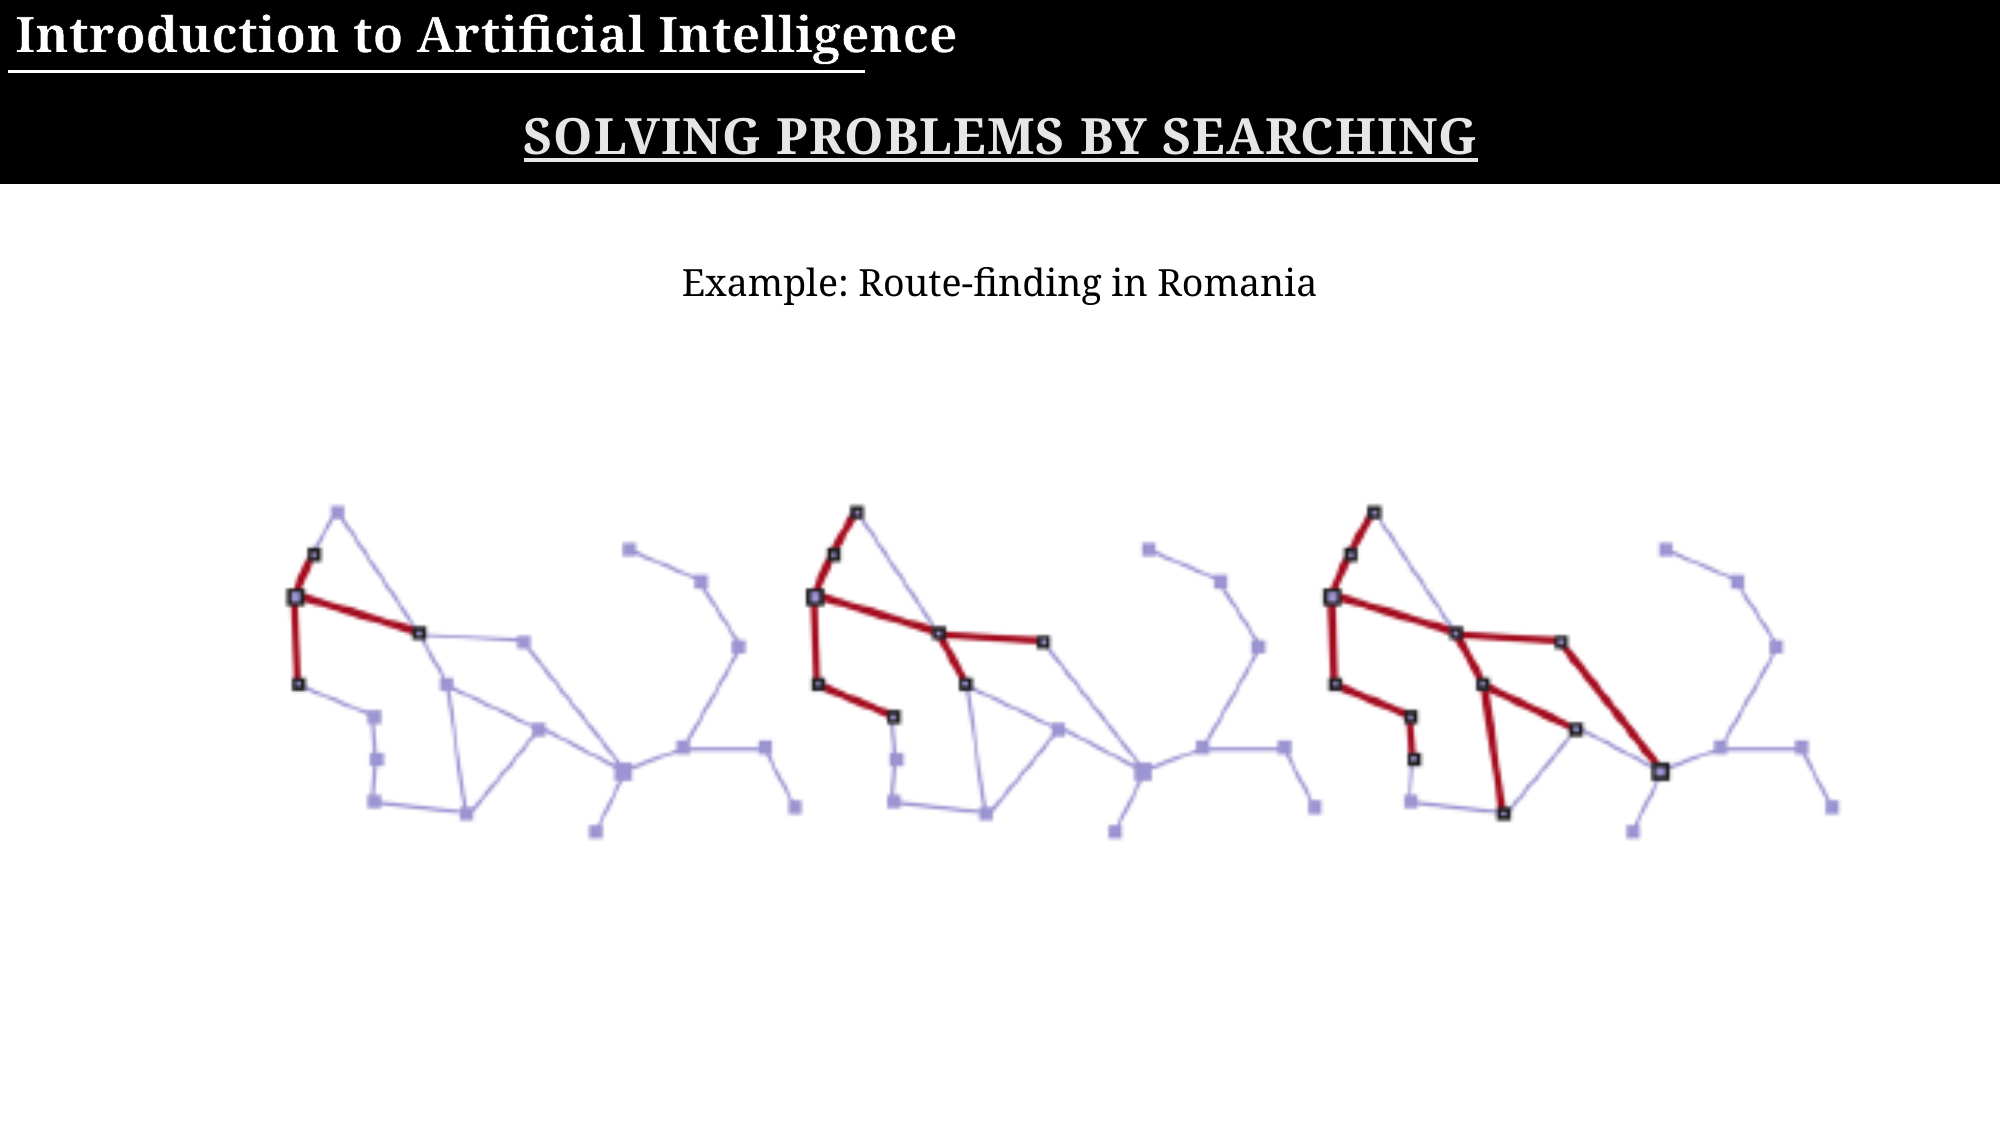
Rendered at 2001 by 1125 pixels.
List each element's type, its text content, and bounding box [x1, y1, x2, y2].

text_box Example: Route-finding in Romania [324, 187, 1675, 376]
text_box Introduction to Artificial Intelligence [0, 0, 973, 70]
picture [193, 493, 1867, 857]
text_box [0, 0, 2000, 184]
text_box Solving problems by searching [1, 97, 2000, 172]
